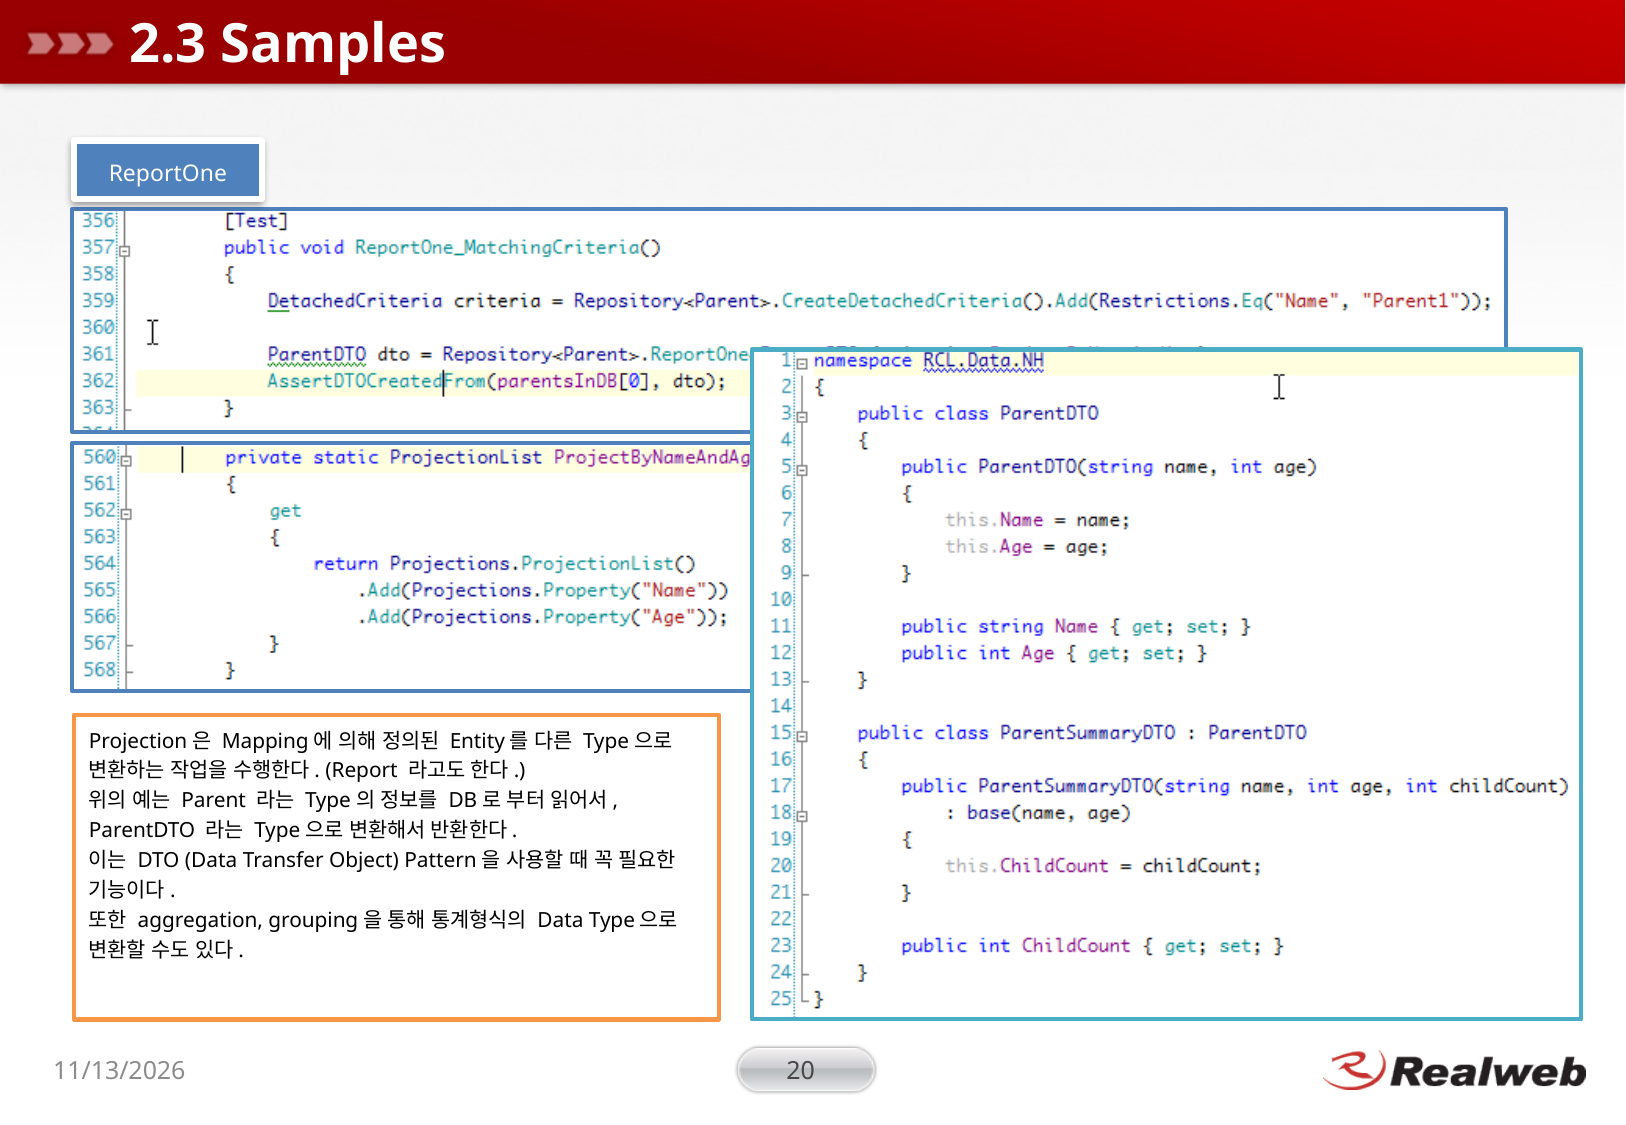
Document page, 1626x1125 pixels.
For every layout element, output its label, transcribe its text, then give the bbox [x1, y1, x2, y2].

text_box ReportOne [71, 137, 265, 202]
picture [0, 0, 1626, 1125]
title 2.3 Samples [114, 0, 1486, 83]
text_box Projection은 Mapping에 의해 정의된 Entity를 다른 Type으로 변환하는 작업을 수행한다. (Report 라고도 한다.) 위의 예는 Parent 라는 Type의 정보를 DB로 부터 읽어서, ParentDTO 라는 Type으로 변환해서 반환한다. 이는 DTO (Data Transfer Object) Pattern을 사용할 때 꼭 필요한 기능이다. 또한 aggregation, grouping을 통해 통계형식의 Data Type으로 변환할 수도 있다. [72, 713, 721, 1022]
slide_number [38, 1041, 229, 1102]
slide_number 20 [611, 1041, 991, 1102]
